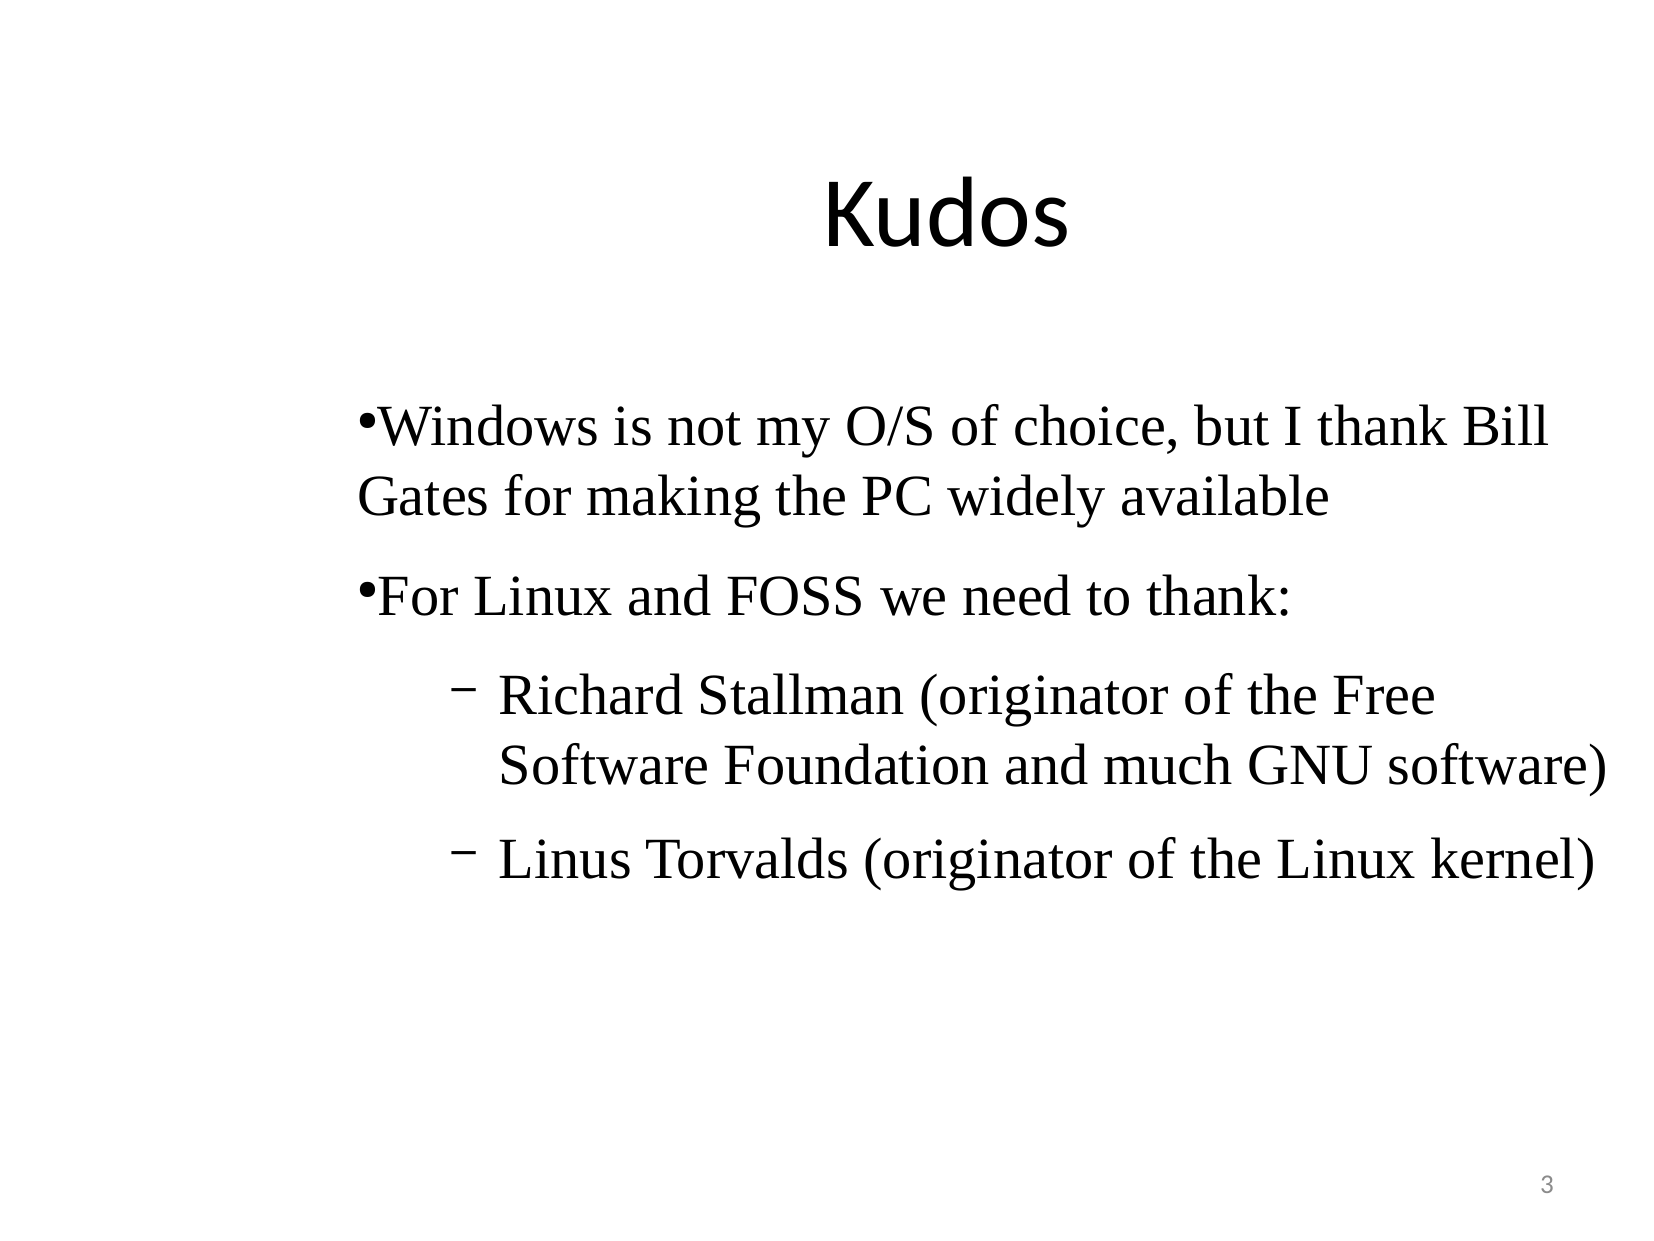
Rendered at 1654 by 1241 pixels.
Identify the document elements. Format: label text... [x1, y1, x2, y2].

list Windows is not my O/S of choice, but I thank Bill Gates for making the PC widely available For Linux and FOSS we need to thank: Richard Stallman (originator of the Free Software Foundation and much GNU software) Linus Torvalds (originator of the Linux kernel) [340, 378, 1654, 1101]
slide_number 3 [1184, 1149, 1571, 1216]
title Kudos [241, 94, 1654, 319]
